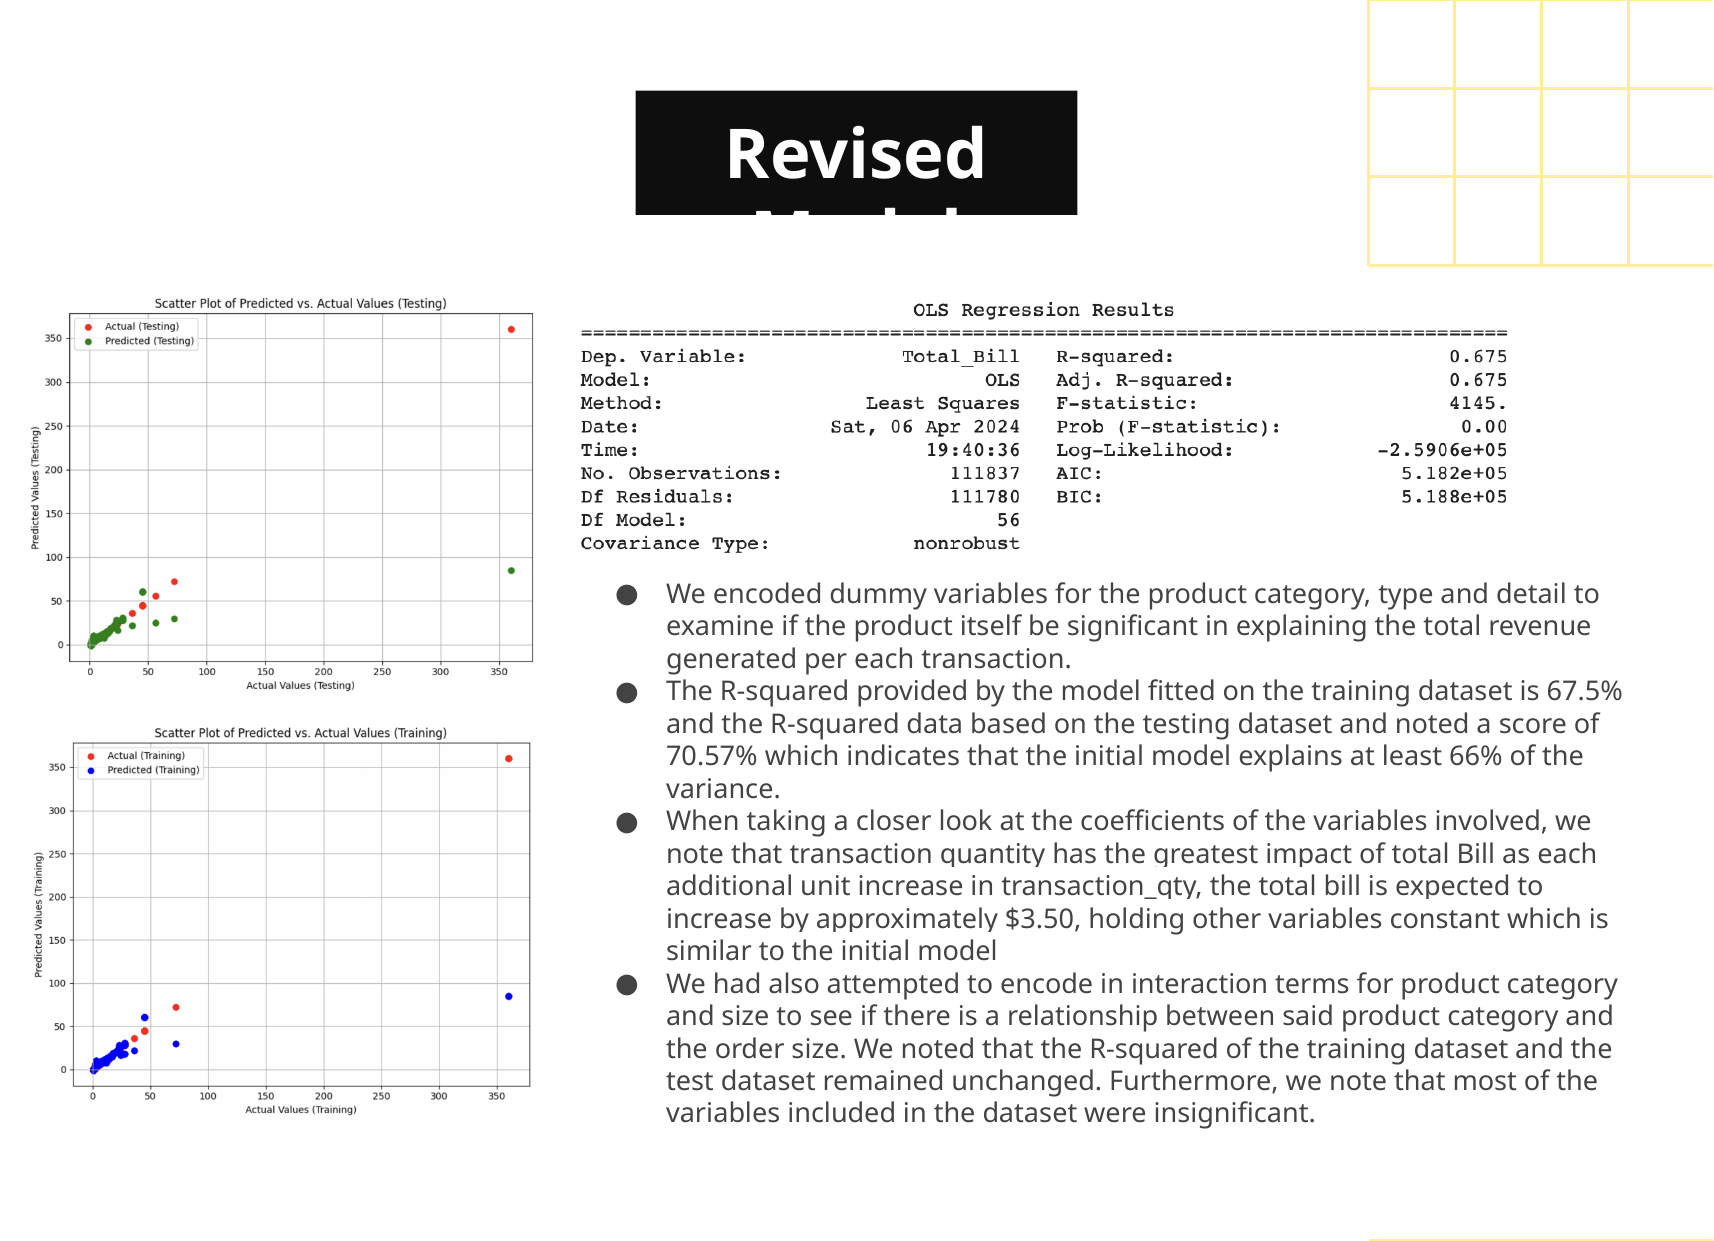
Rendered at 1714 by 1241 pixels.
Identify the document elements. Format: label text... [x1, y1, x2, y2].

picture [24, 723, 538, 1122]
picture [24, 290, 538, 694]
subtitle We encoded dummy variables for the product category, type and detail to examine if the product itself be significant in explaining the total revenue generated per each transaction. The R-squared provided by the model fitted on the training dataset is 67.5% and the R-squared data based on the testing dataset and noted a score of 70.57% which indicates that the initial model explains at least 66% of the variance. When taking a closer look at the coefficients of the variables involved, we note that transaction quantity has the greatest impact of total Bill as each additional unit increase in transaction_qty, the total bill is expected to increase by approximately $3.50, holding other variables constant which is similar to the initial model We had also attempted to encode in interaction terms for product category and size to see if there is a relationship between said product category and the order size. We noted that the R-squared of the training dataset and the test dataset remained unchanged. Furthermore, we note that most of the variables included in the dataset were insignificant. [571, 557, 1663, 1200]
picture [571, 290, 1525, 558]
title Revised Model [635, 90, 1078, 215]
